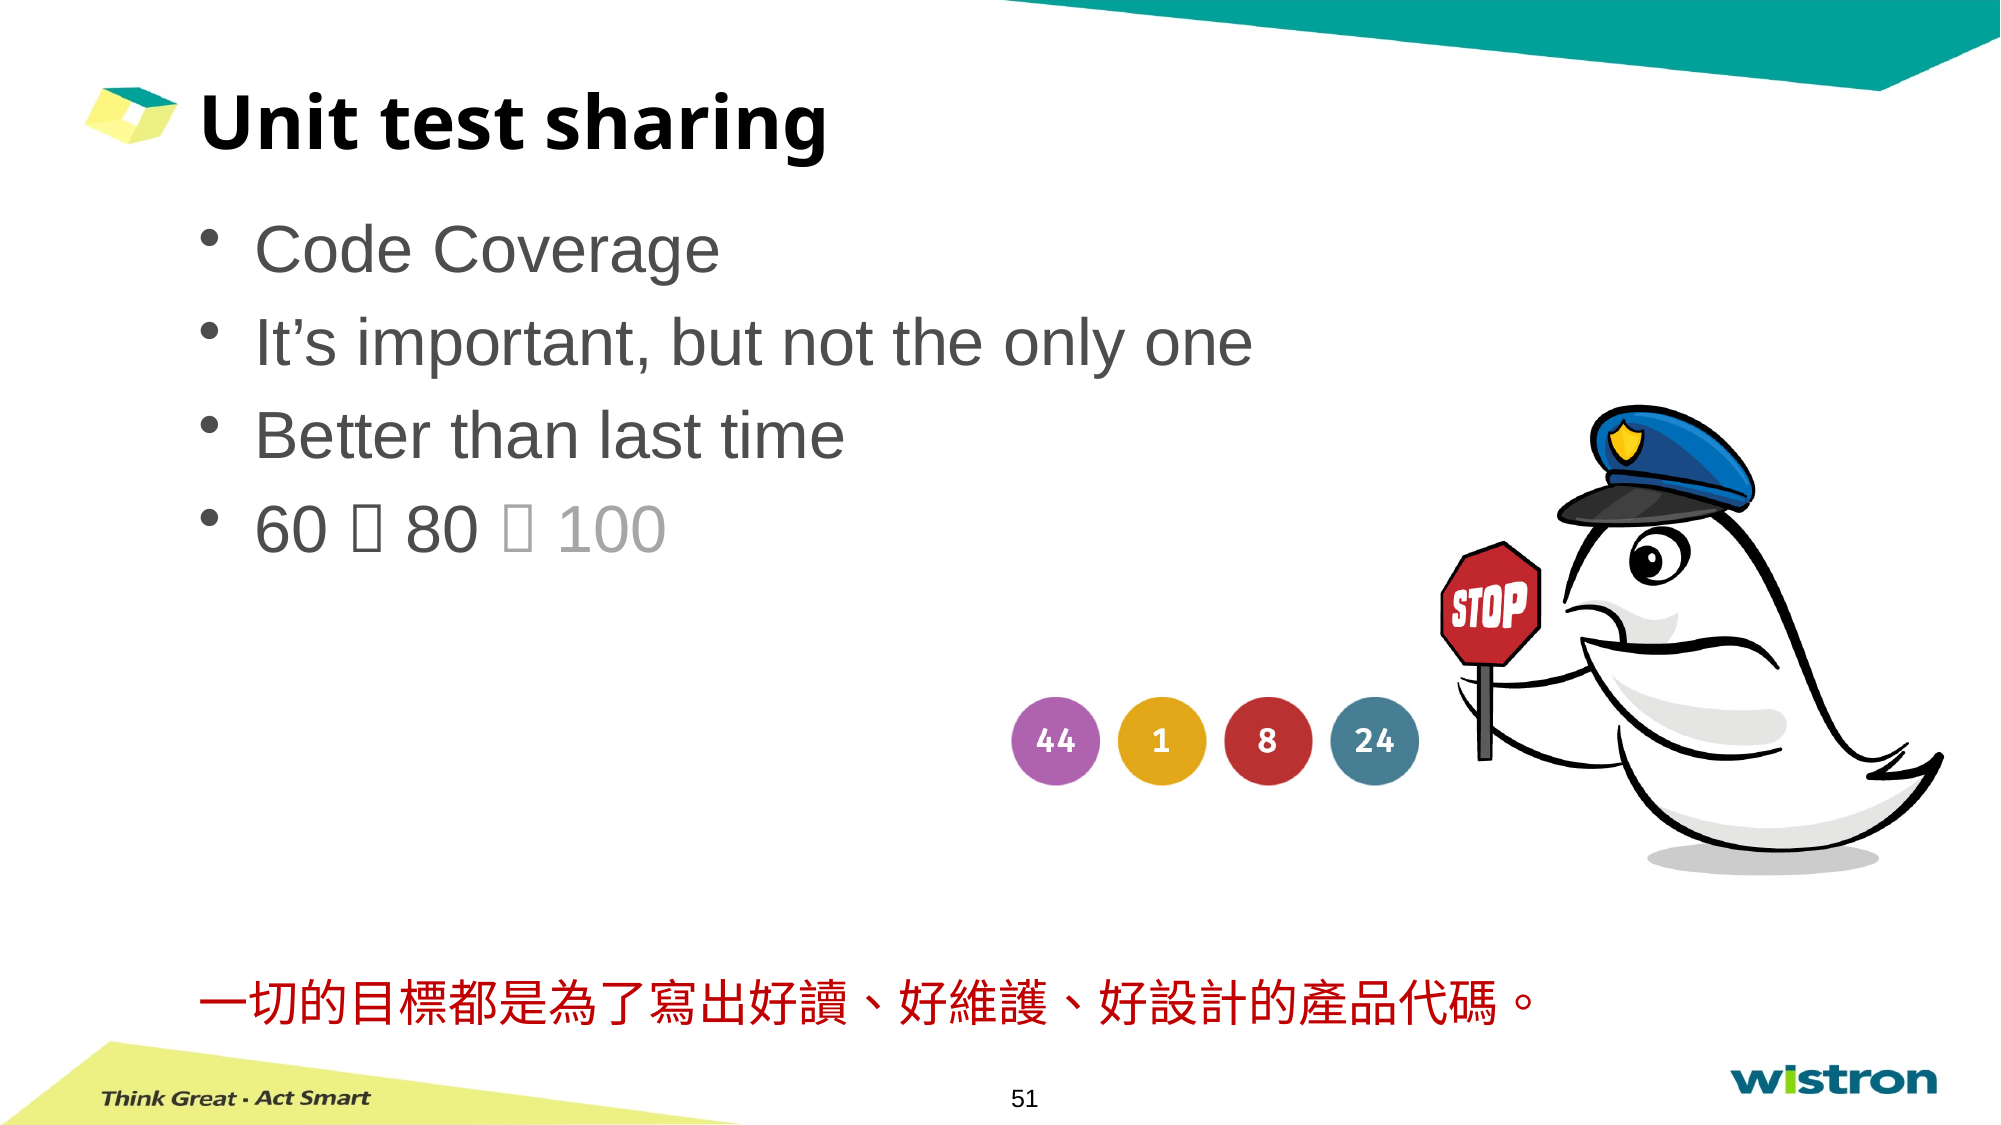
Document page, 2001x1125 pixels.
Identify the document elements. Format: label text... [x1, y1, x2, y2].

slide_number 51 [966, 1074, 1084, 1125]
list Code Coverage It’s important, but not the only one Better than last time 60  80  100 [183, 198, 1950, 941]
title Unit test sharing [183, 67, 1900, 174]
text_box 一切的目標都是為了寫出好讀、好維護、好設計的產品代碼。 [183, 964, 1638, 1040]
picture [0, 0, 2000, 1125]
